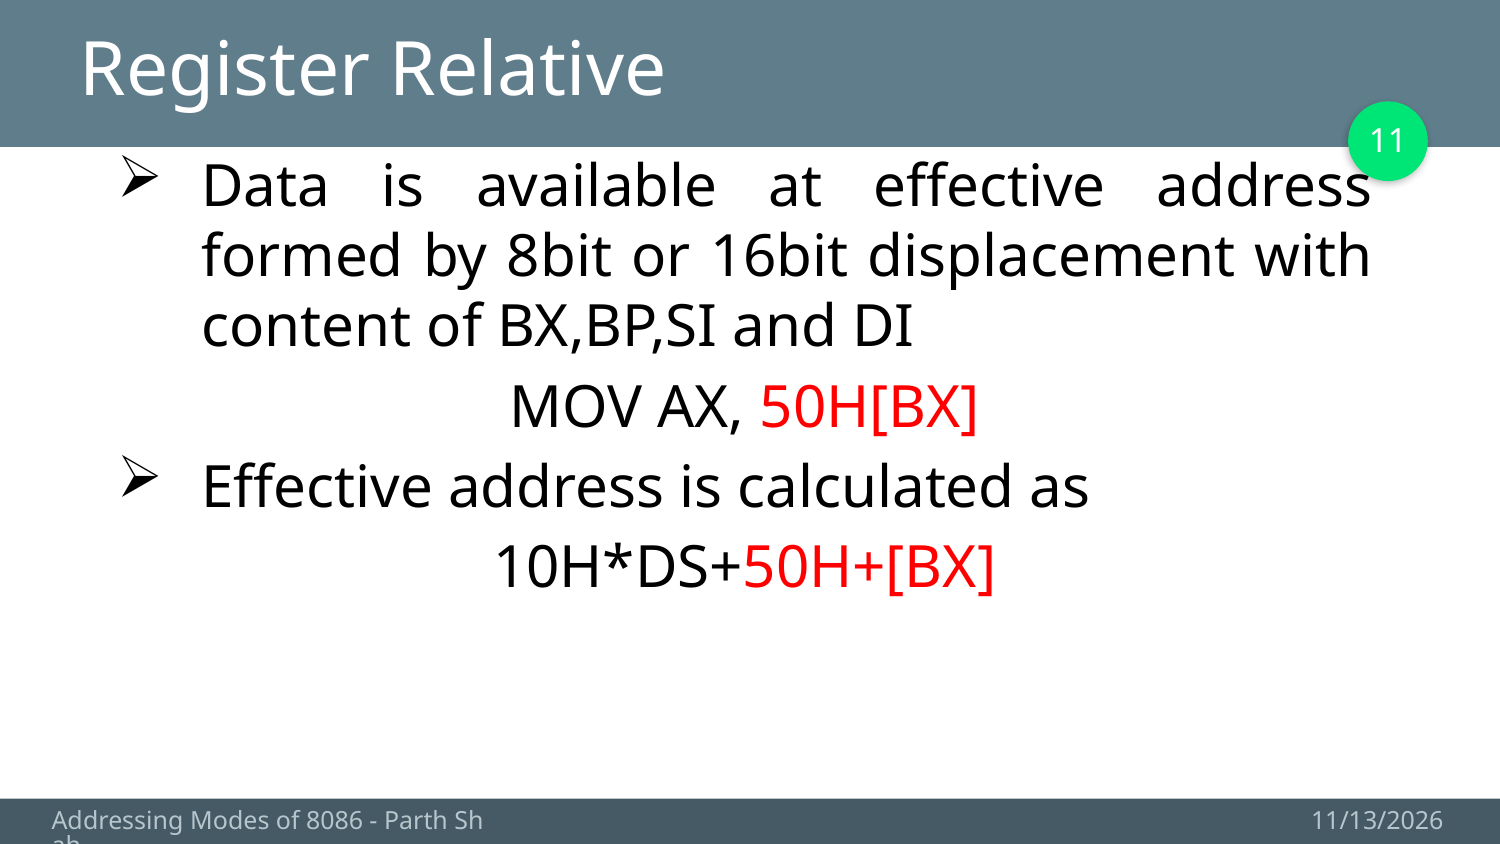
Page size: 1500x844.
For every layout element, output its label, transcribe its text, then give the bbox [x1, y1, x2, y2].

footer Addressing Modes of 8086 - Parth Shah [36, 798, 512, 844]
list Data is available at effective address formed by 8bit or 16bit displacement with content of BX,BP,SI and DI MOV AX, 50H[BX] Effective address is calculated as 10H*DS+50H+[BX] [102, 141, 1388, 697]
title Register Relative [64, 23, 1447, 77]
slide_number 11 [1343, 119, 1433, 165]
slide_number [1108, 798, 1459, 844]
